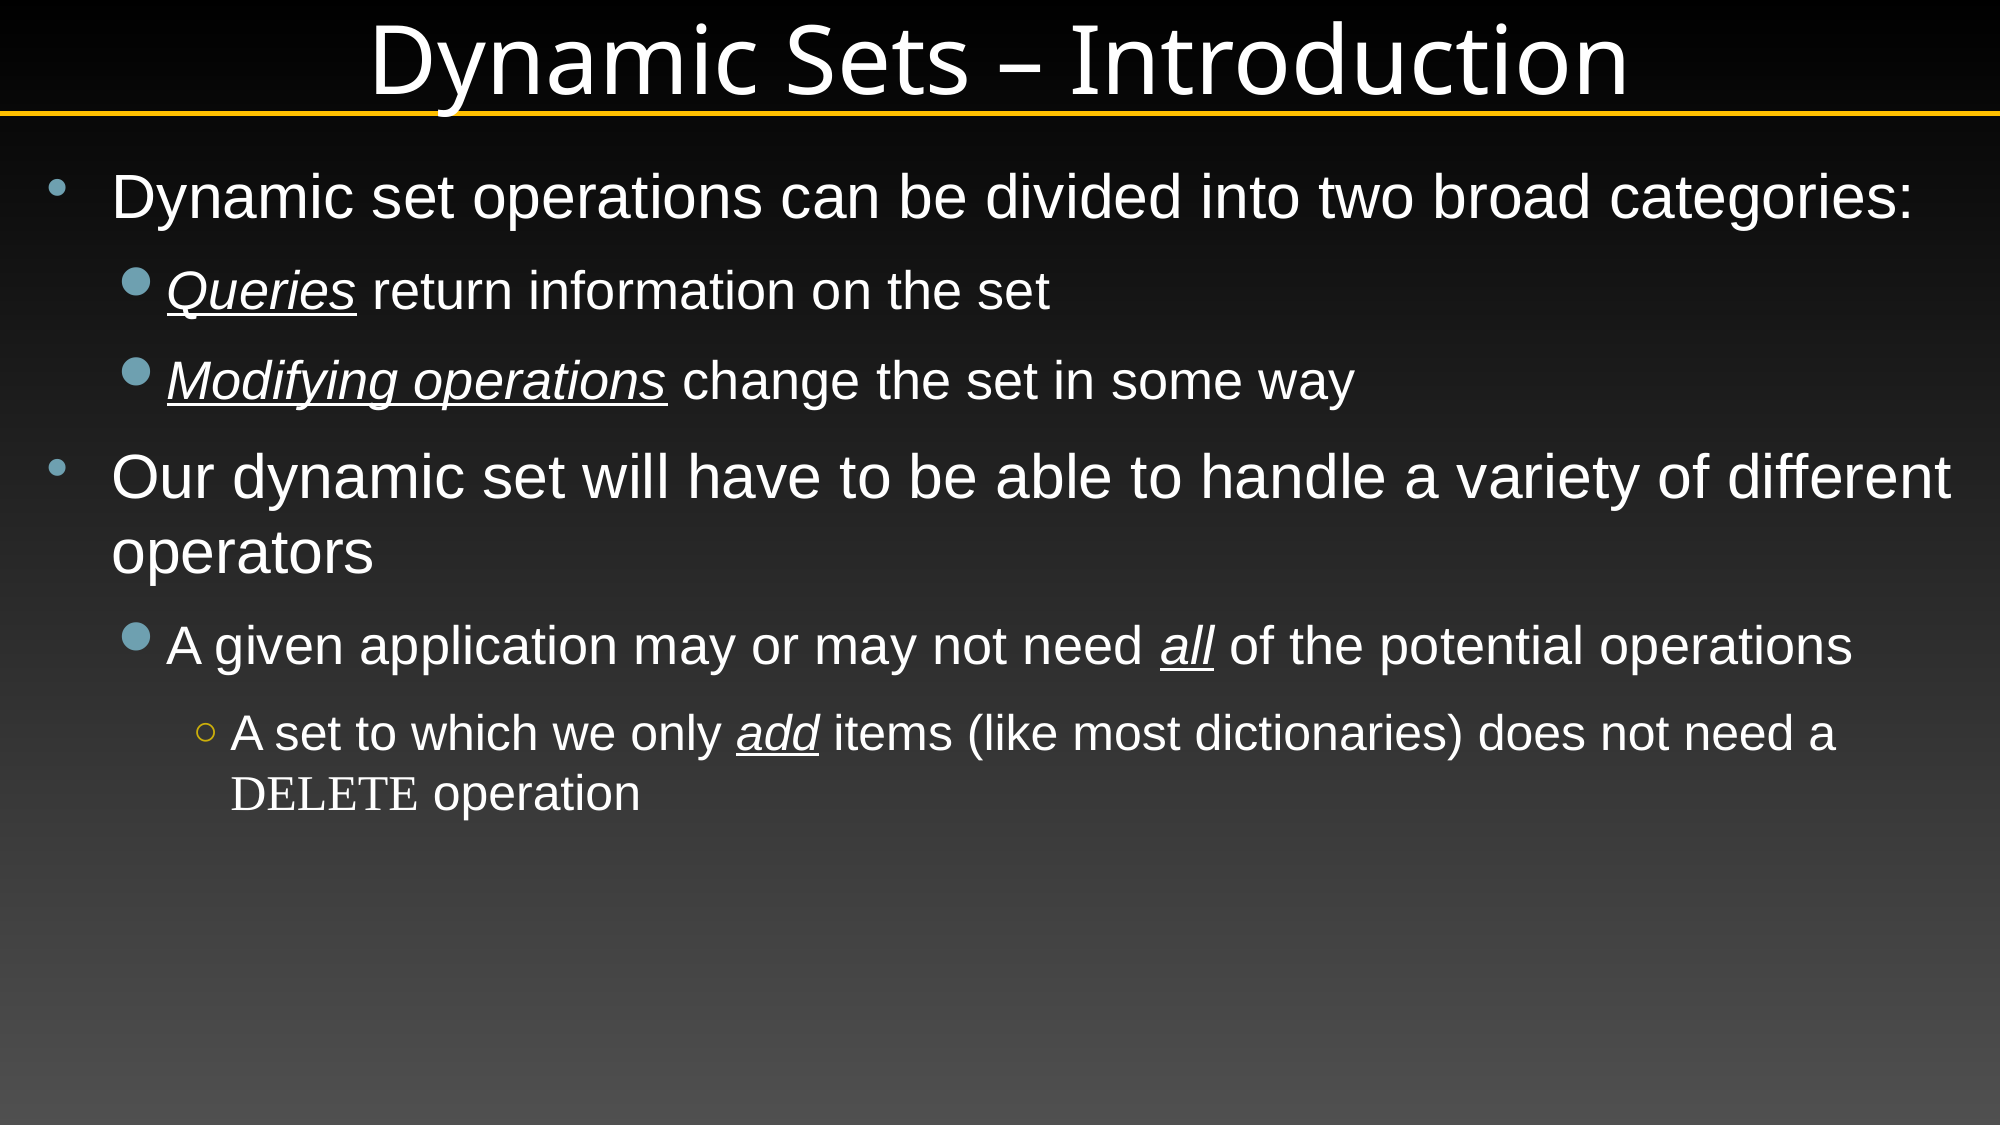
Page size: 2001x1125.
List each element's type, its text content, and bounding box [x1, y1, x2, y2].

title Dynamic Sets – Introduction [249, 0, 1751, 113]
list Dynamic set operations can be divided into two broad categories: Queries return information on the set Modifying operations change the set in some way Our dynamic set will have to be able to handle a variety of different operators A given application may or may not need all of the potential operations A set to which we only add items (like most dictionaries) does not need a delete operation [27, 148, 1979, 1031]
